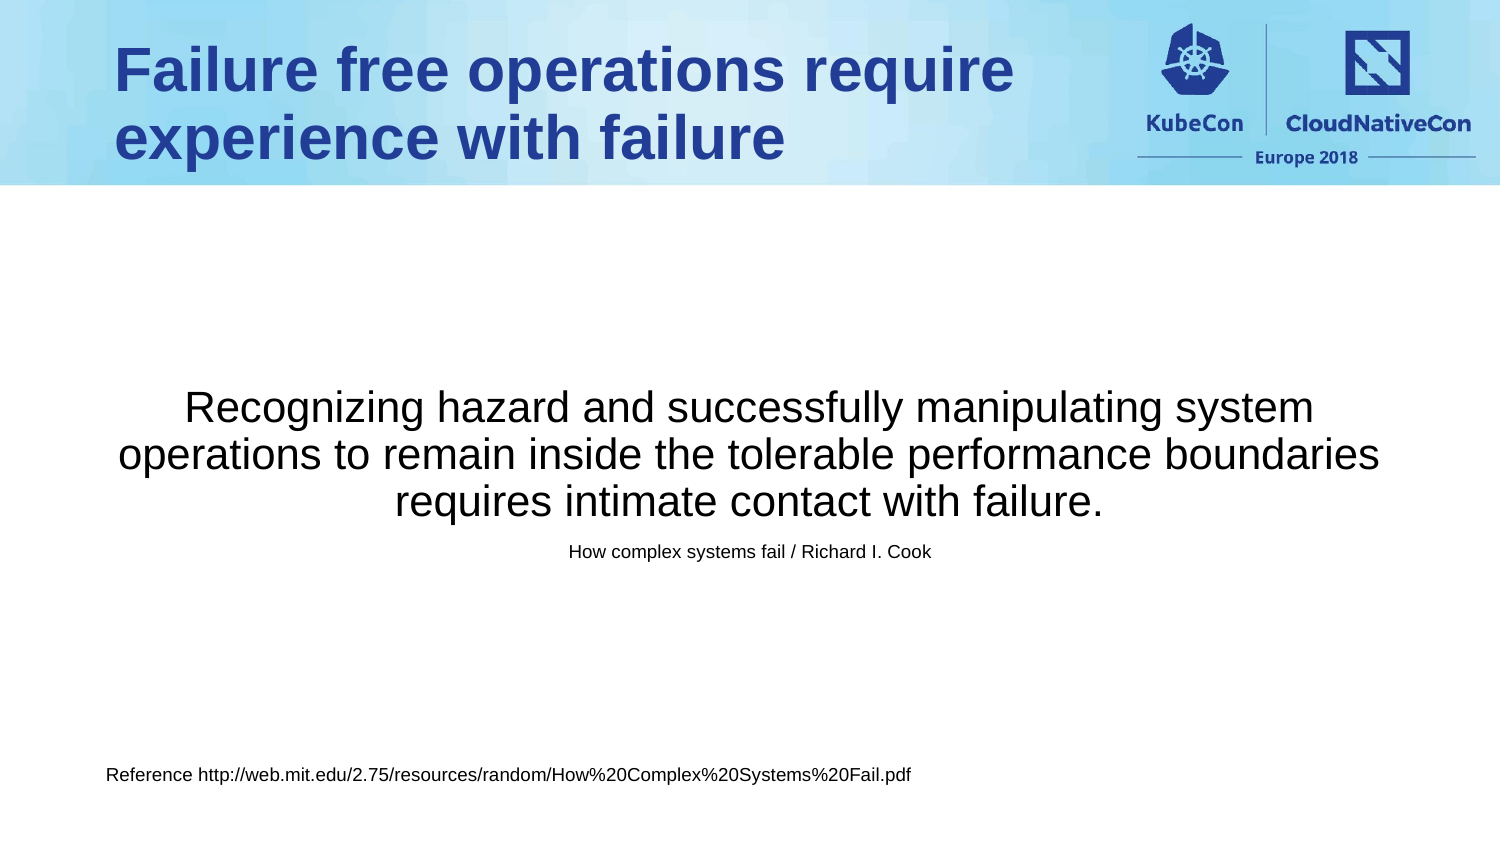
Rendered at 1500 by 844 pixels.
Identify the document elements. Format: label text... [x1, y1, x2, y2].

text_box Reference http://web.mit.edu/2.75/resources/random/How%20Complex%20Systems%20Fail.pdf [90, 747, 1385, 802]
title Failure free operations require experience with failure [103, 23, 1397, 187]
list Recognizing hazard and successfully manipulating system operations to remain inside the tolerable performance boundaries requires intimate contact with failure. How complex systems fail / Richard I. Cook [103, 224, 1397, 760]
picture [0, 0, 1500, 844]
